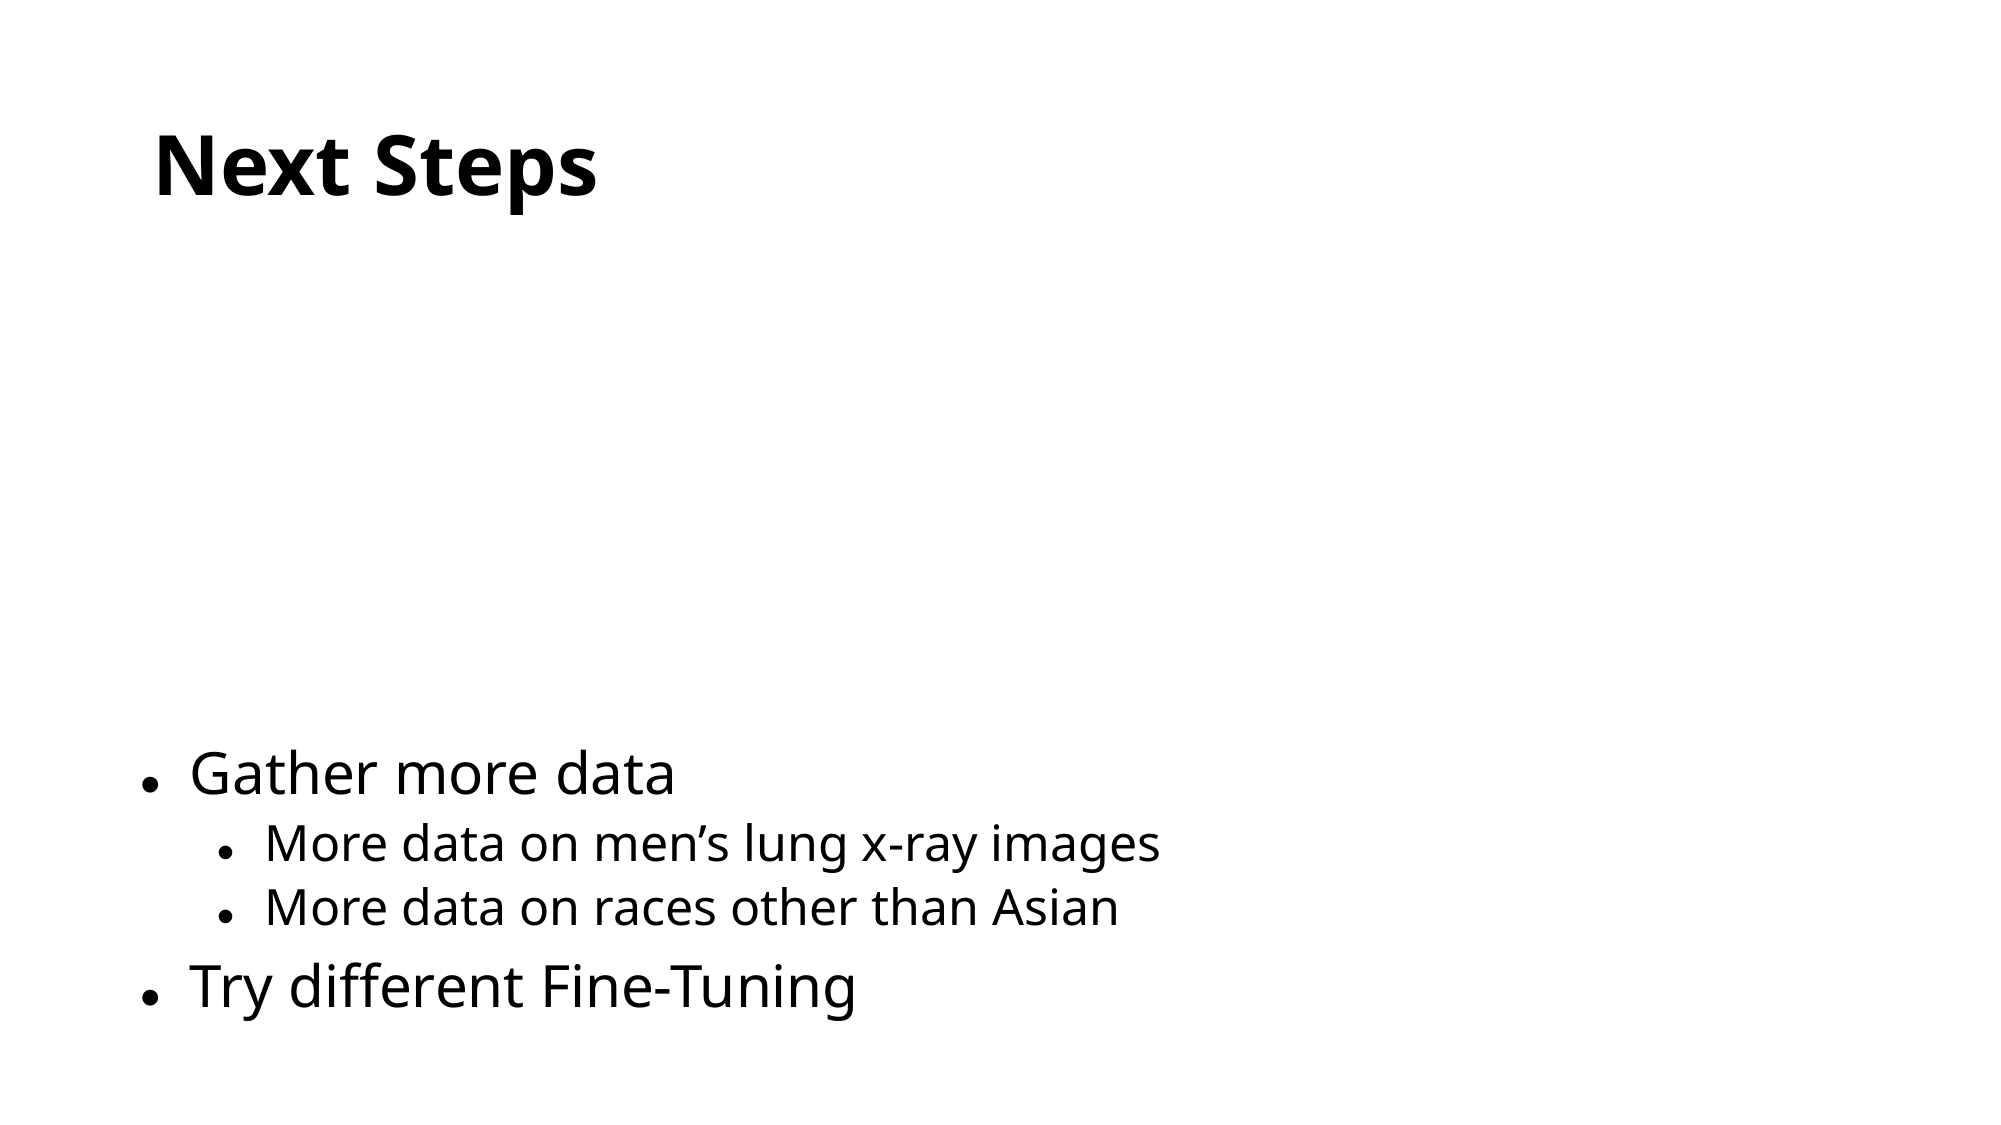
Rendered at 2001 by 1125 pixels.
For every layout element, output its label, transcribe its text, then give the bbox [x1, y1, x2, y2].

list Gather more data More data on men’s lung x-ray images More data on races other than Asian Try different Fine-Tuning [137, 313, 1863, 1028]
title Next Steps [137, 59, 1863, 278]
